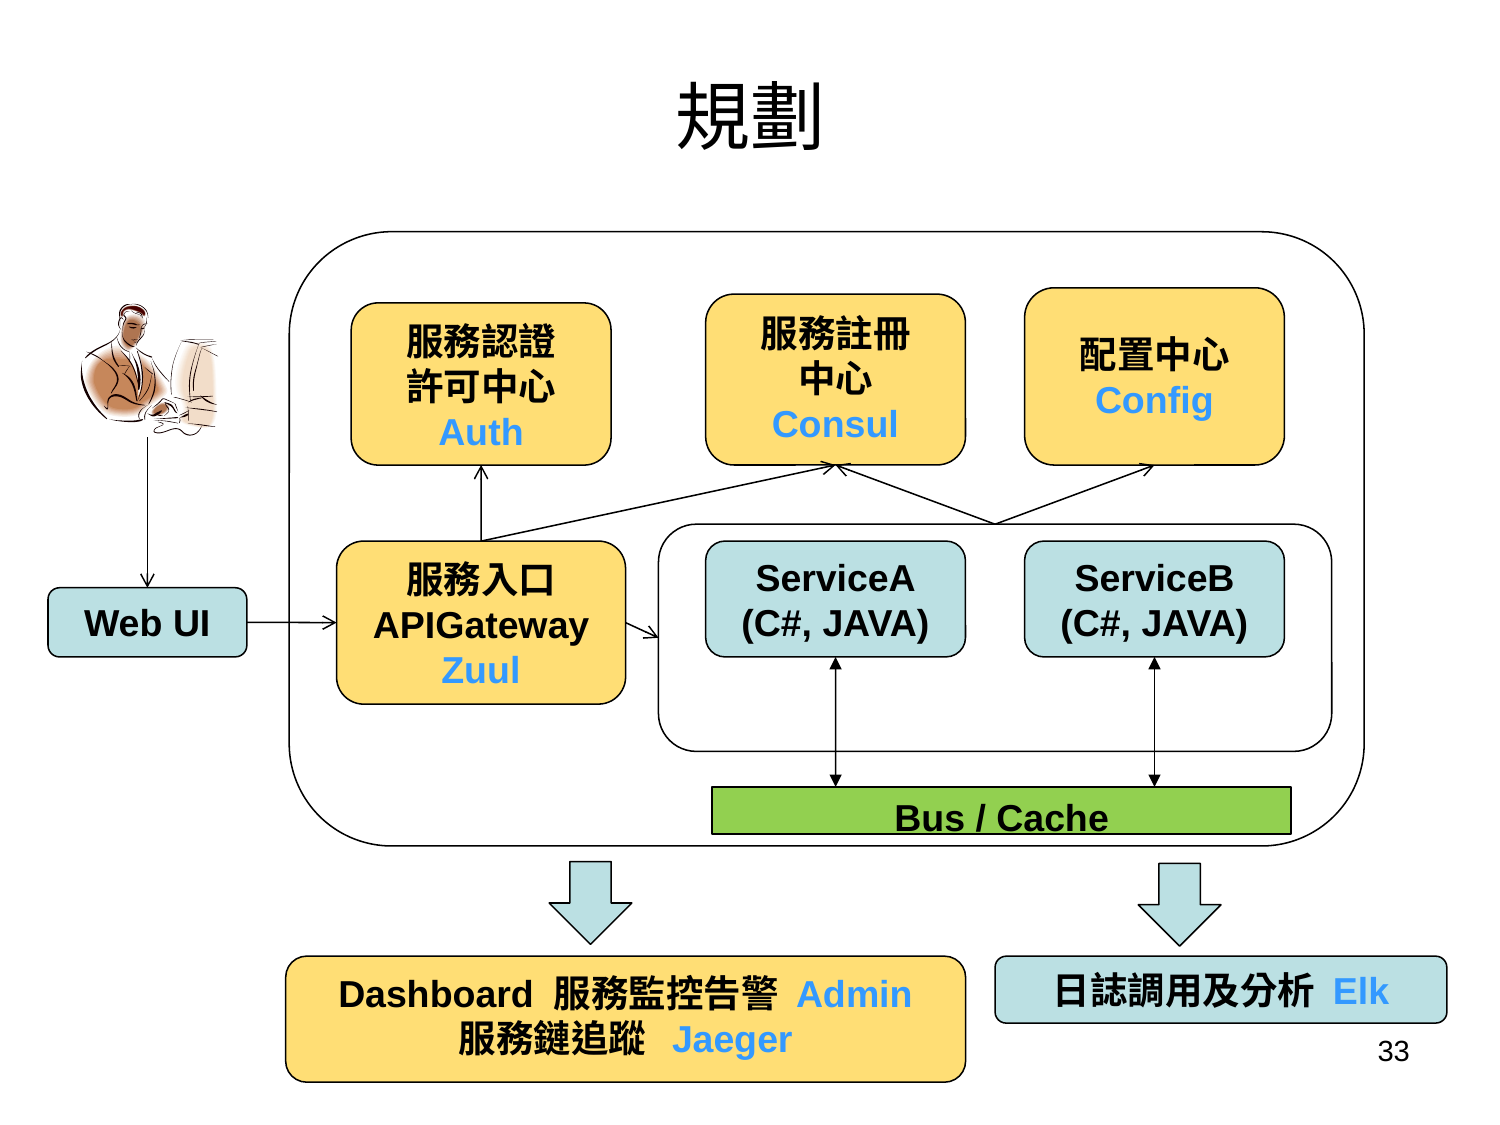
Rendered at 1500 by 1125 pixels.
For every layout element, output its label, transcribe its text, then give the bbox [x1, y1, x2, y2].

text_box 日誌調用及分析 Elk [995, 956, 1447, 1024]
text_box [994, 464, 1155, 525]
text_box Web UI [48, 587, 247, 657]
picture [76, 302, 219, 438]
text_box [836, 464, 993, 525]
slide_number 33 [1074, 1024, 1425, 1103]
text_box [289, 231, 1365, 846]
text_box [480, 464, 836, 542]
text_box [1138, 863, 1221, 947]
text_box [549, 861, 632, 945]
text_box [625, 622, 659, 639]
text_box Dashboard 服務監控告警 Admin 服務鏈追蹤 Jaeger [285, 956, 966, 1083]
title 規劃 [75, 45, 1425, 185]
